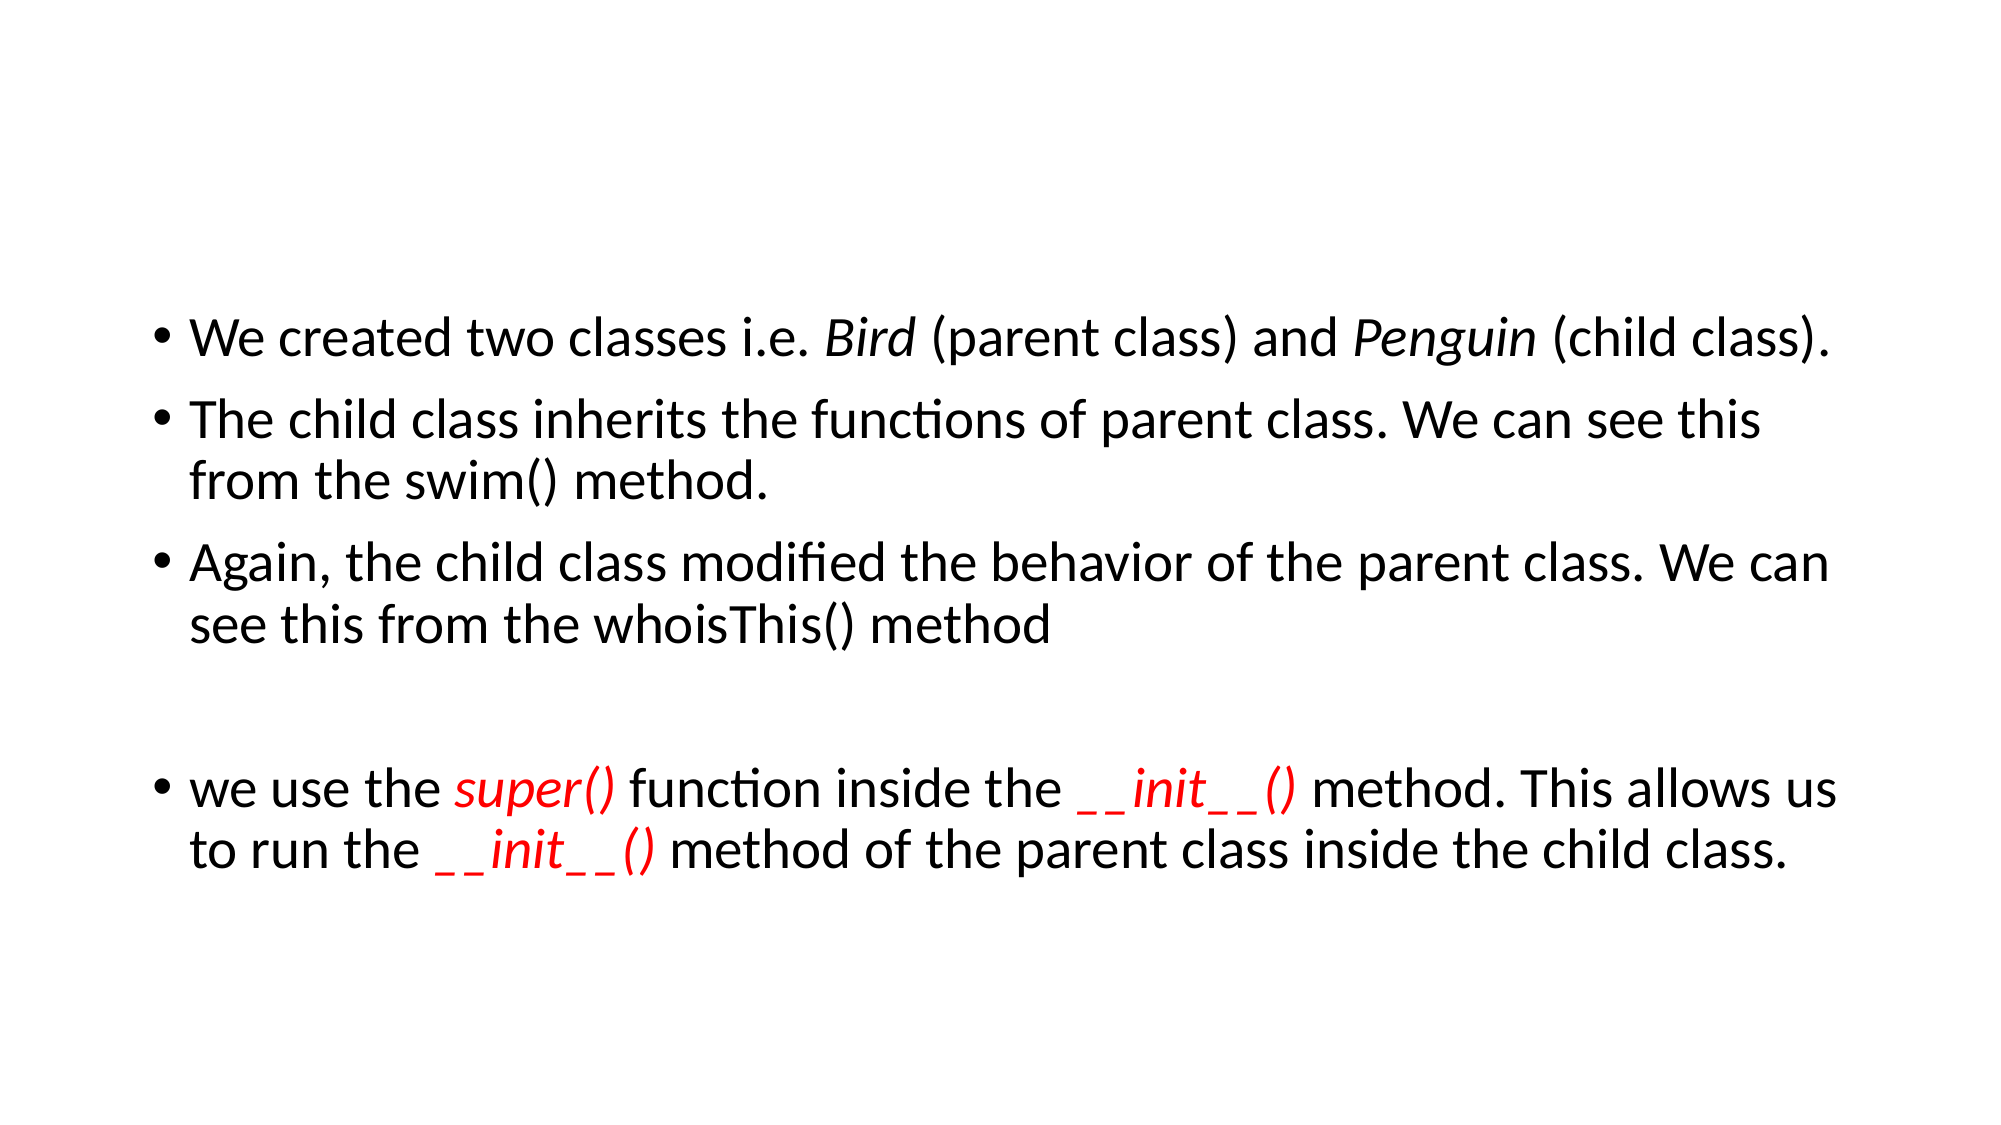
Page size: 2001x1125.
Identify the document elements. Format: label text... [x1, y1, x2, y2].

list We created two classes i.e. Bird (parent class) and Penguin (child class). The child class inherits the functions of parent class. We can see this from the swim() method. Again, the child class modified the behavior of the parent class. We can see this from the whoisThis() method we use the super() function inside the __init__() method. This allows us to run the __init__() method of the parent class inside the child class. [137, 299, 1863, 1014]
